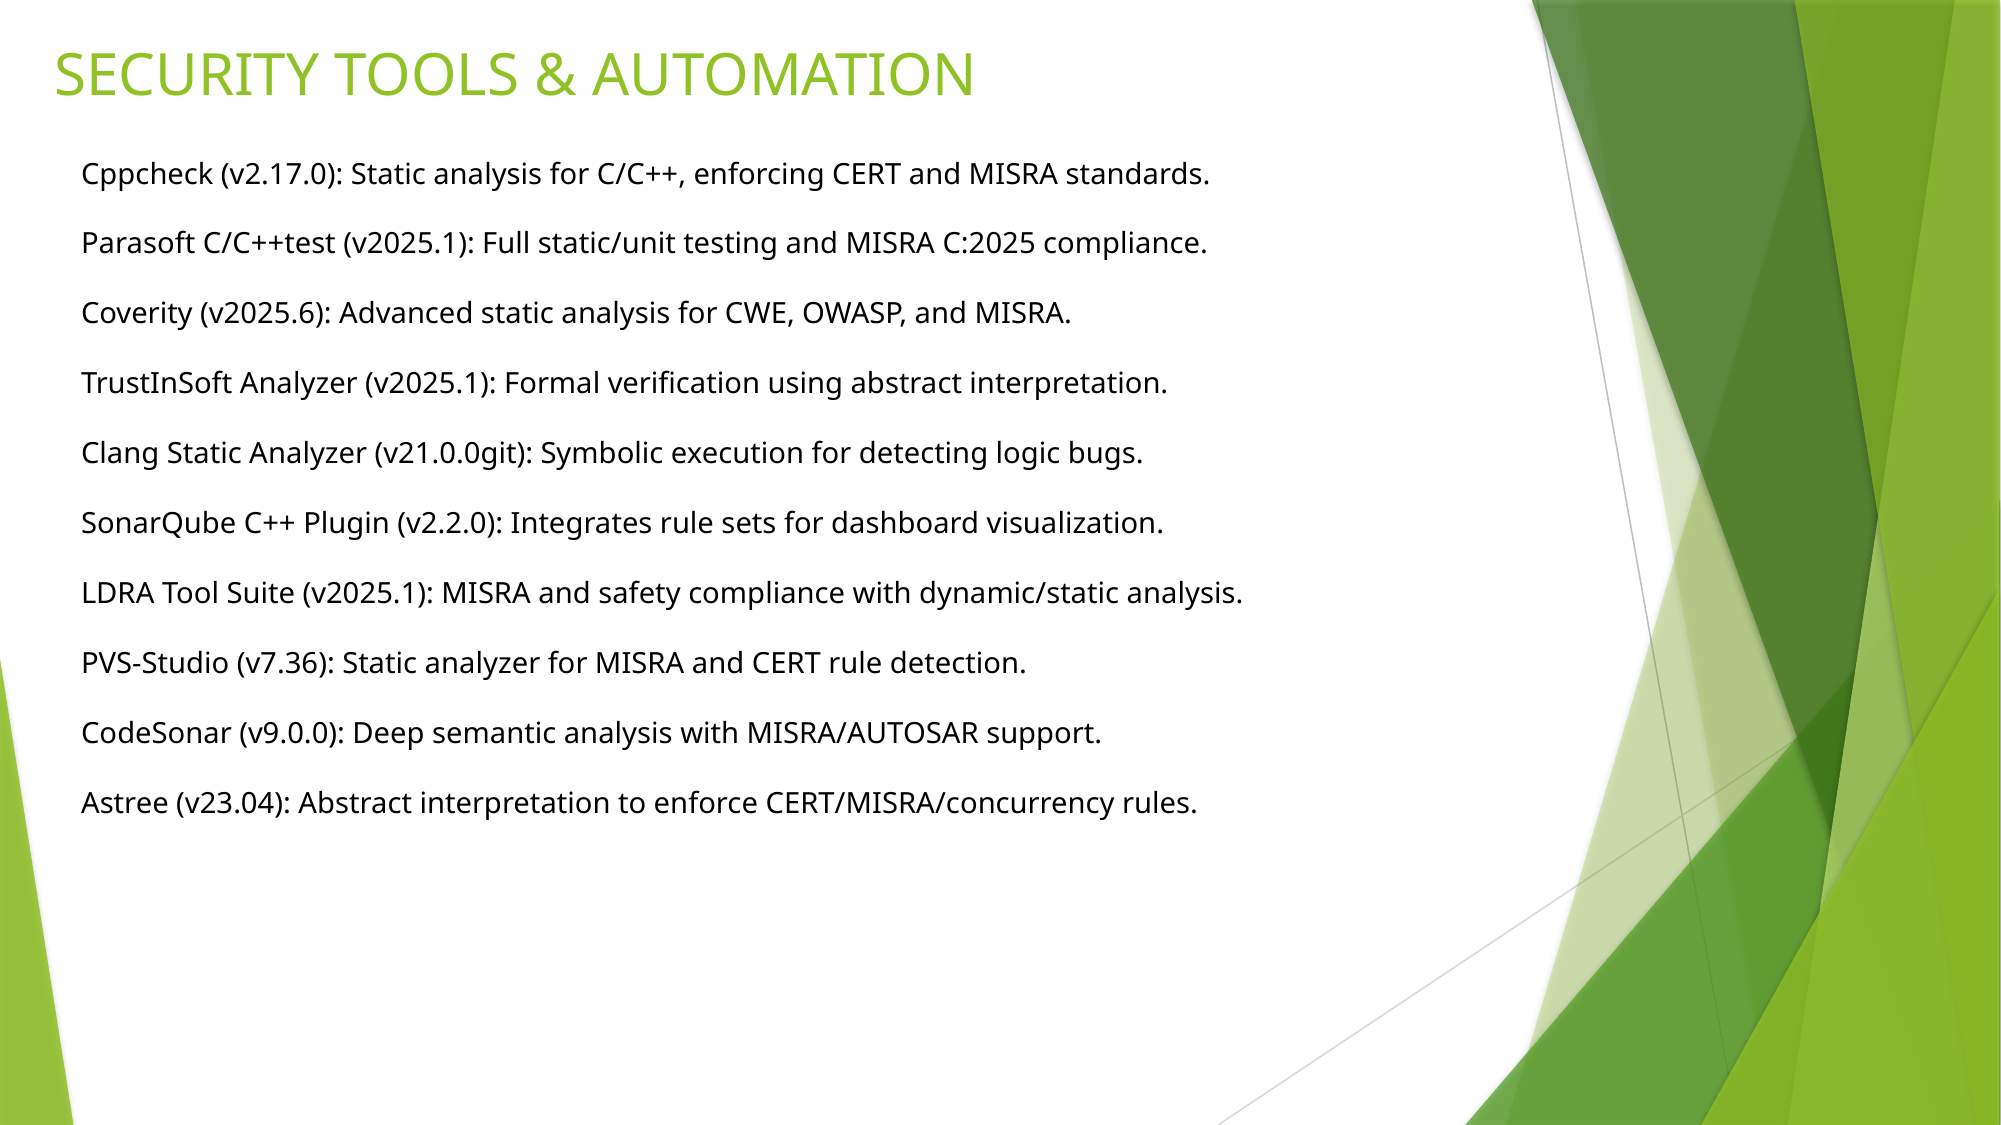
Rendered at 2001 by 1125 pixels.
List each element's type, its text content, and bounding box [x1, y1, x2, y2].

text_box Cppcheck (v2.17.0): Static analysis for C/C++, enforcing CERT and MISRA standards. Parasoft C/C++test (v2025.1): Full static/unit testing and MISRA C:2025 compliance. Coverity (v2025.6): Advanced static analysis for CWE, OWASP, and MISRA. TrustInSoft Analyzer (v2025.1): Formal verification using abstract interpretation. Clang Static Analyzer (v21.0.0git): Symbolic execution for detecting logic bugs. SonarQube C++ Plugin (v2.2.0): Integrates rule sets for dashboard visualization. LDRA Tool Suite (v2025.1): MISRA and safety compliance with dynamic/static analysis. PVS-Studio (v7.36): Static analyzer for MISRA and CERT rule detection. CodeSonar (v9.0.0): Deep semantic analysis with MISRA/AUTOSAR support. Astree (v23.04): Abstract interpretation to enforce CERT/MISRA/concurrency rules. [66, 147, 1417, 827]
text_box SECURITY TOOLS & AUTOMATION [39, 29, 992, 115]
